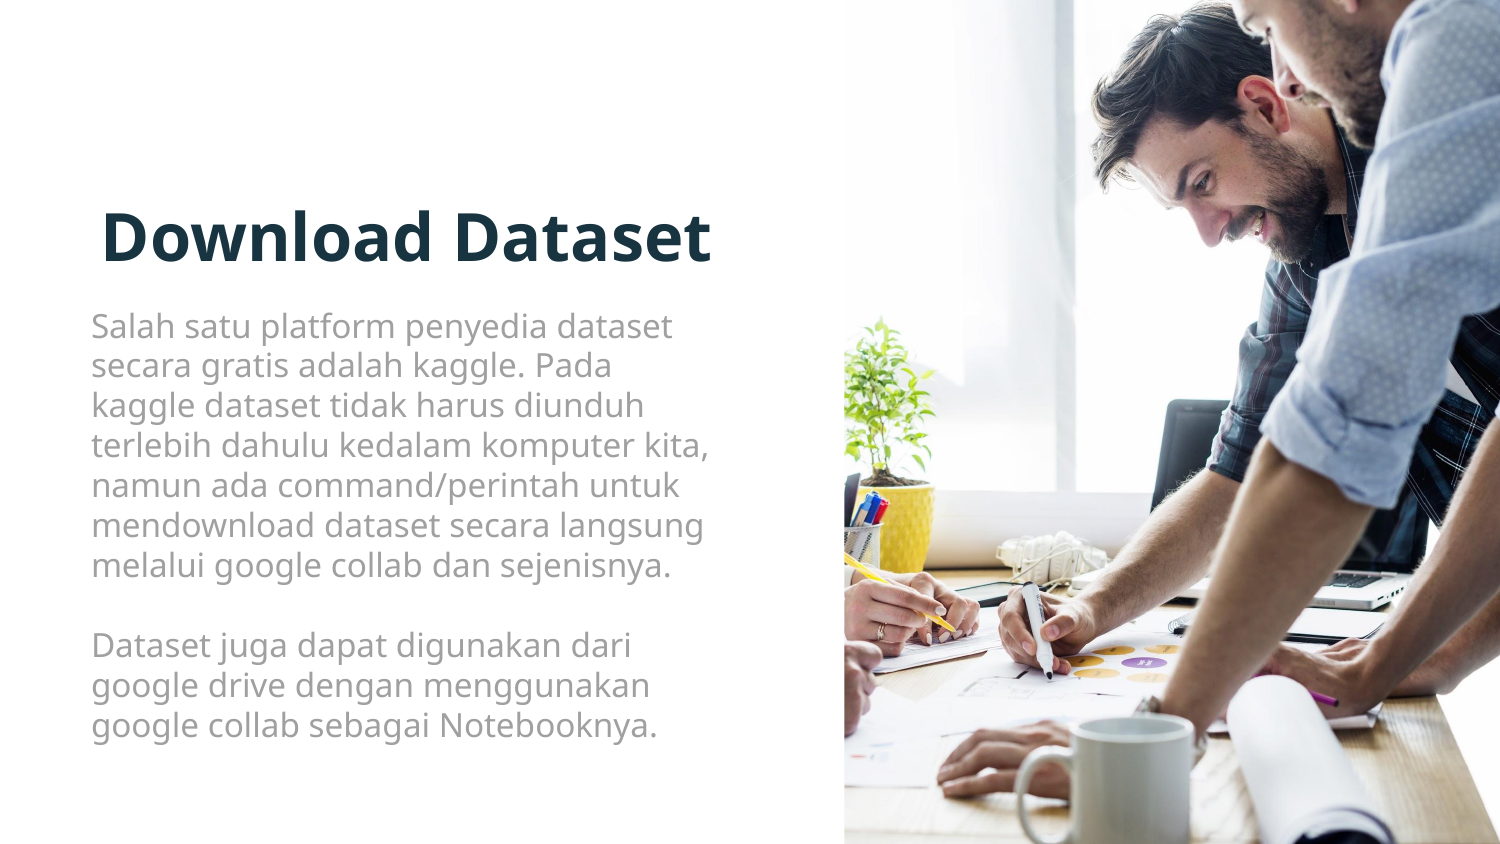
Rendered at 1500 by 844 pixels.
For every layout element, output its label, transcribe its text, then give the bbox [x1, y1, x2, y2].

title Salah satu platform penyedia dataset secara gratis adalah kaggle. Pada kaggle dataset tidak harus diunduh terlebih dahulu kedalam komputer kita, namun ada command/perintah untuk mendownload dataset secara langsung melalui google collab dan sejenisnya. Dataset juga dapat digunakan dari google drive dengan menggunakan google collab sebagai Notebooknya. [76, 289, 738, 823]
picture [844, 0, 1500, 844]
title Download Dataset [58, 155, 756, 290]
